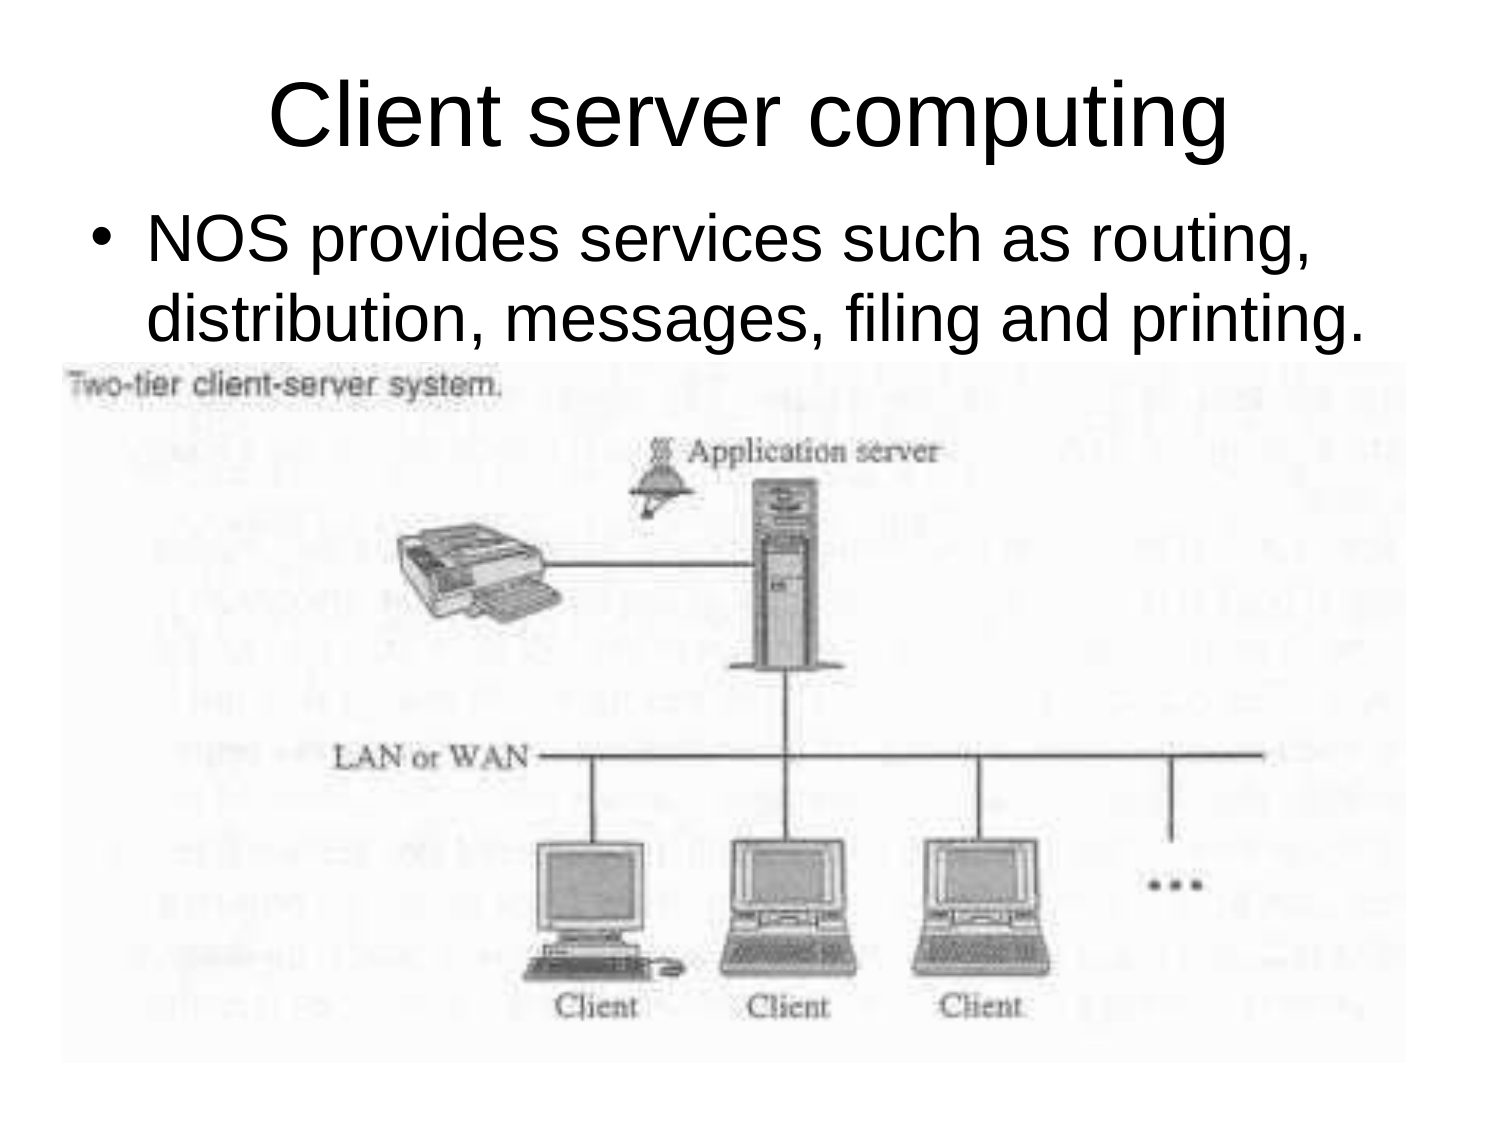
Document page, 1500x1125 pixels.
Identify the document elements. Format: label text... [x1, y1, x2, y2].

picture [62, 362, 1406, 1063]
title Client server computing [75, 45, 1425, 175]
list NOS provides services such as routing, distribution, messages, filing and printing. [75, 187, 1425, 1088]
